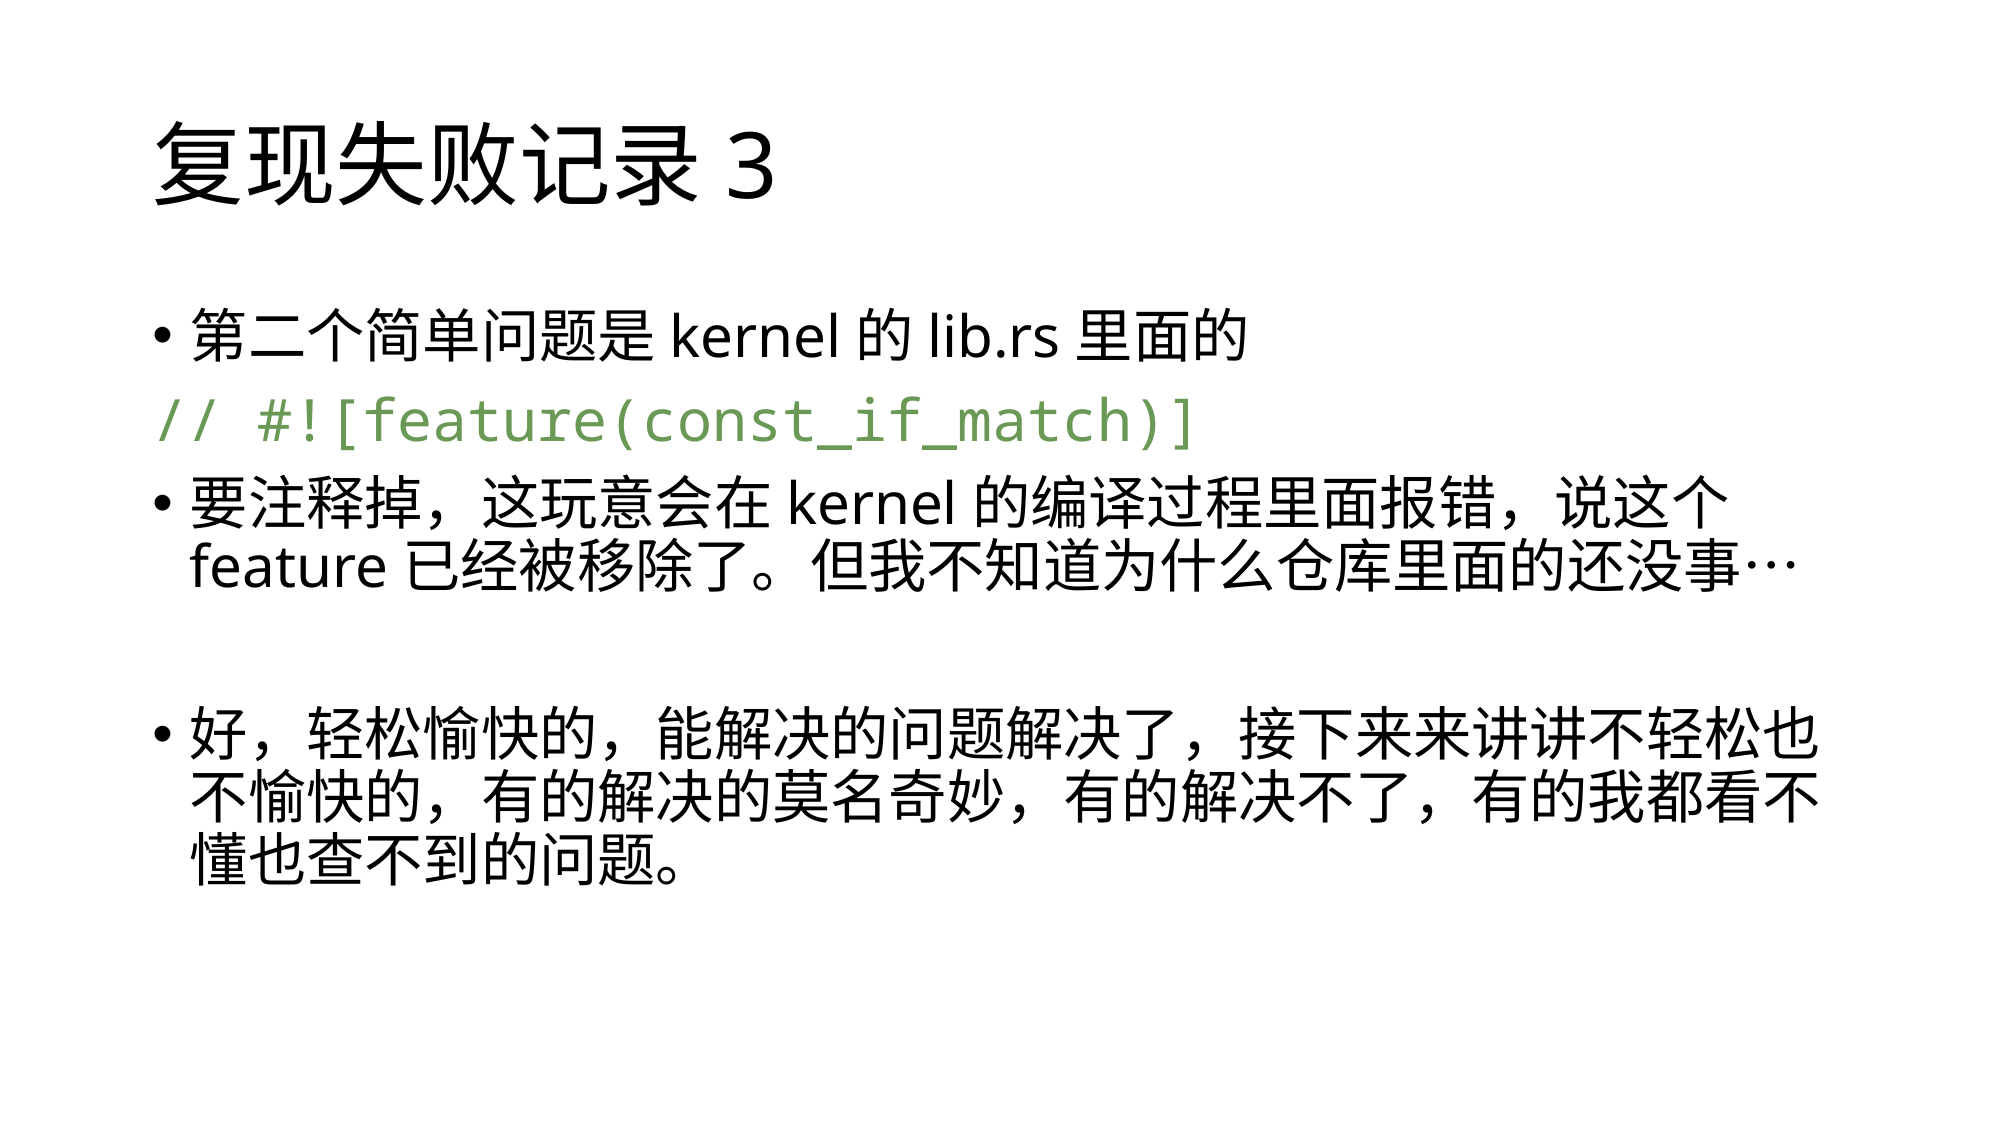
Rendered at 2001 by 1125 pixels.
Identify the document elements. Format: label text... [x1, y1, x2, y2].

title 复现失败记录3 [137, 59, 1863, 278]
list 第二个简单问题是kernel的lib.rs里面的 // #![feature(const_if_match)] 要注释掉，这玩意会在kernel的编译过程里面报错，说这个feature已经被移除了。但我不知道为什么仓库里面的还没事… 好，轻松愉快的，能解决的问题解决了，接下来来讲讲不轻松也不愉快的，有的解决的莫名奇妙，有的解决不了，有的我都看不懂也查不到的问题。 [137, 299, 1863, 1014]
